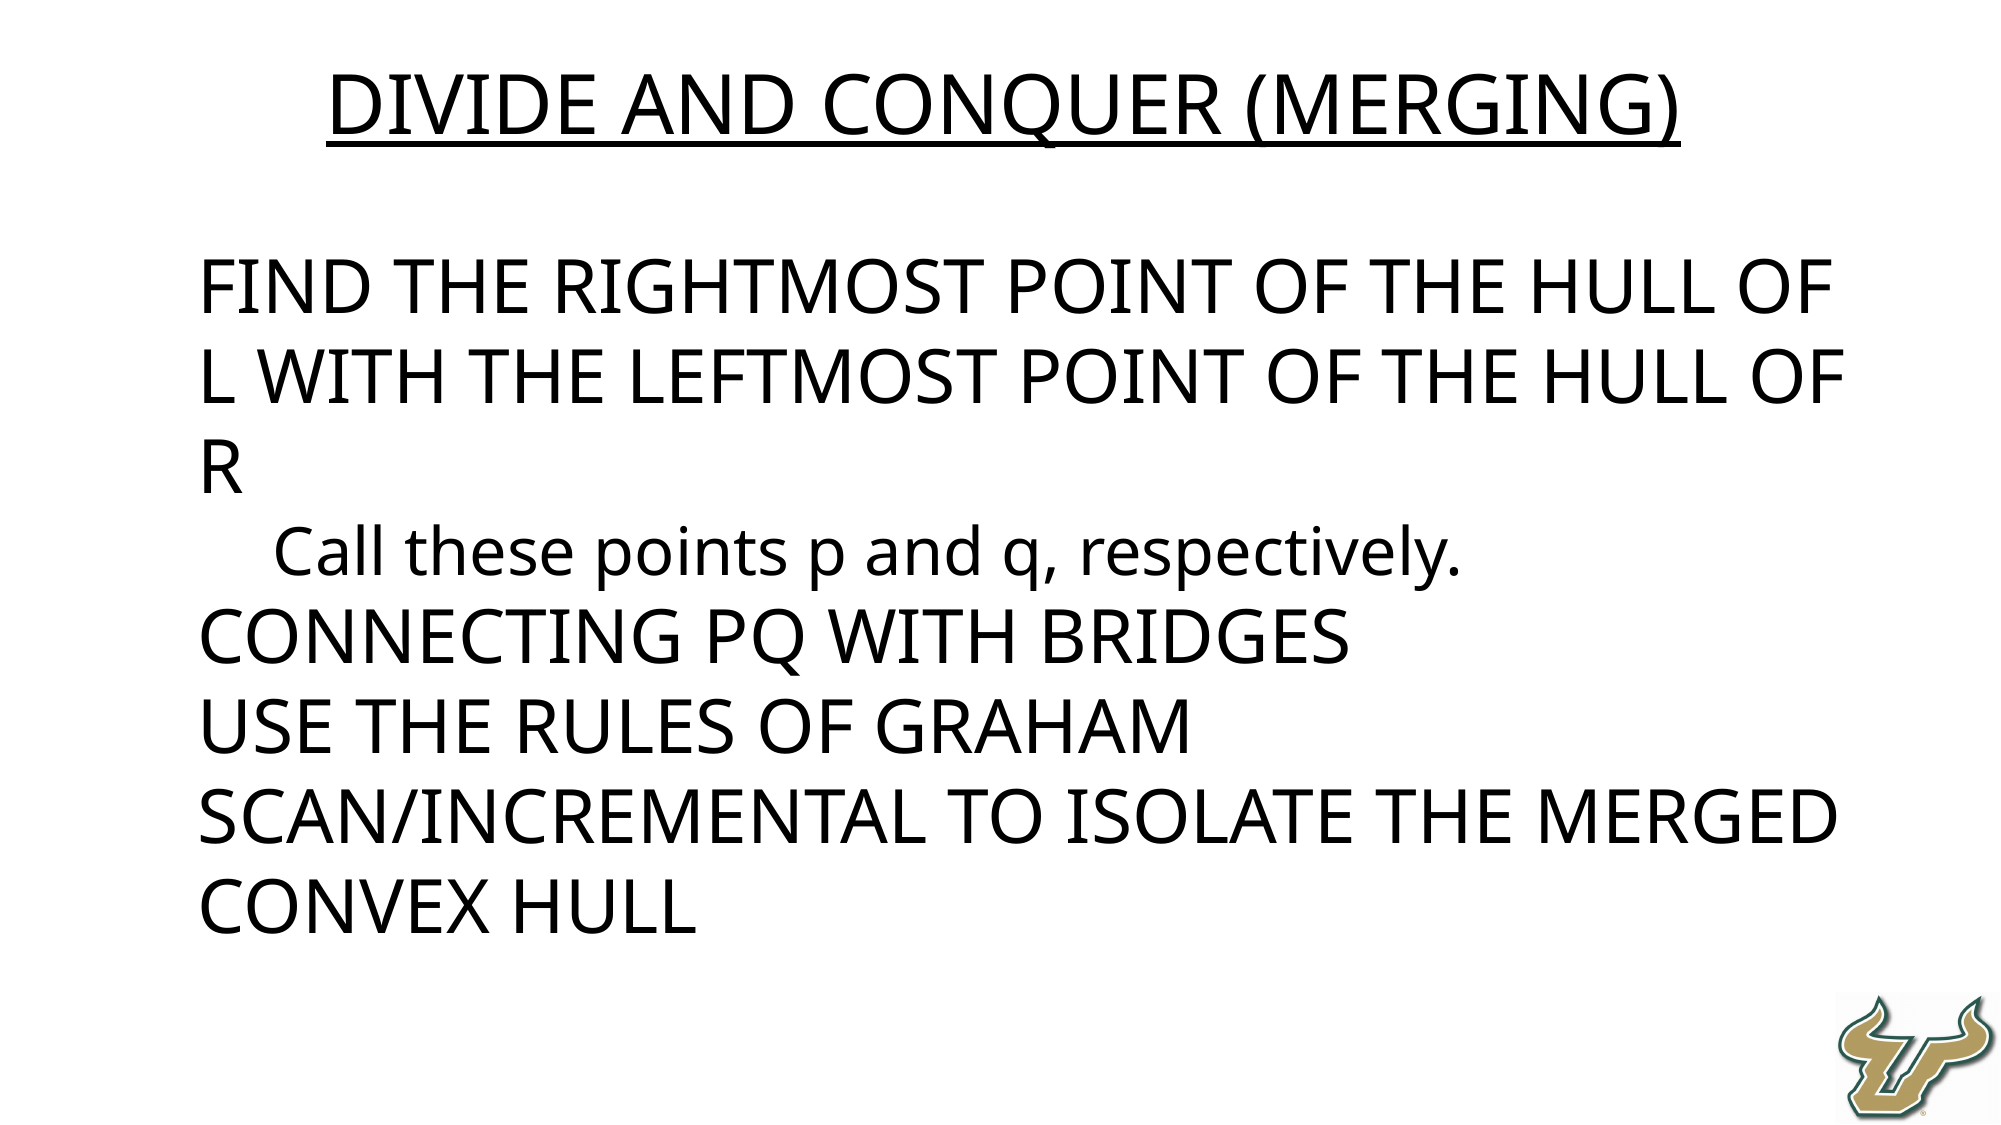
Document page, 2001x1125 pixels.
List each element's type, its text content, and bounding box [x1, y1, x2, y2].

list Divide and Conquer (Merging) [261, 43, 1739, 172]
picture [1835, 992, 2000, 1124]
list Find the rightmost point of the hull of L with the leftmost point of the hull of R Call these points p and q, respectively. connecting pq with bridges Use the rules of graham scan/Incremental to isolate the merged convex hull [107, 197, 1893, 990]
